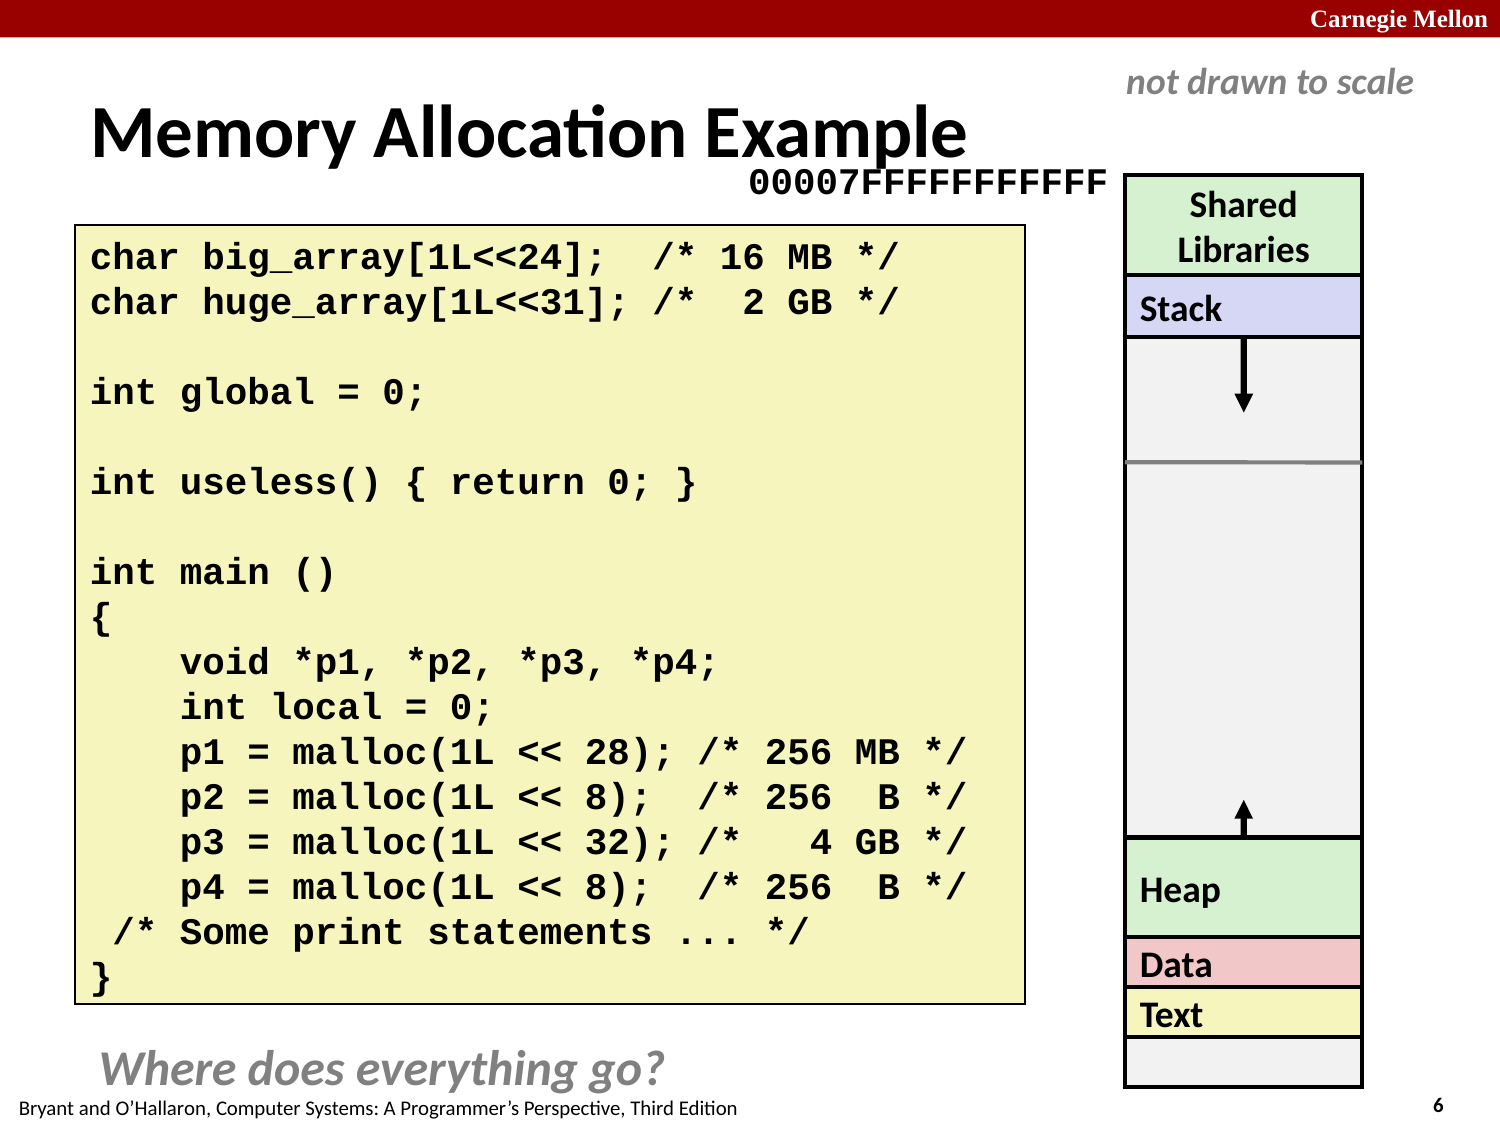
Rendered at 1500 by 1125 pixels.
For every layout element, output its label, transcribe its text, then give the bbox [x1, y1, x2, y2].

text_box Data [1124, 937, 1363, 988]
text_box [1237, 337, 1250, 413]
text_box 00007FFFFFFFFFFF [733, 149, 1123, 210]
text_box Text [1124, 988, 1363, 1038]
text_box Shared Libraries [1124, 174, 1363, 275]
text_box char big_array[1L<<24]; /* 16 MB */ char huge_array[1L<<31]; /* 2 GB */ int global = 0; int useless() { return 0; } int main () { void *p1, *p2, *p3, *p4; int local = 0; p1 = malloc(1L << 28); /* 256 MB */ p2 = malloc(1L << 8); /* 256 B */ p3 = malloc(1L << 32); /* 4 GB */ p4 = malloc(1L << 8); /* 256 B */ /* Some print statements ... */ } [75, 224, 1025, 1005]
text_box [1237, 799, 1250, 838]
text_box [1124, 467, 1363, 837]
text_box Where does everything go? [83, 1028, 681, 1103]
title Memory Allocation Example [74, 80, 1199, 176]
text_box Heap [1124, 837, 1363, 937]
text_box not drawn to scale [1111, 49, 1430, 110]
text_box [1124, 1038, 1363, 1087]
text_box [1124, 338, 1363, 461]
text_box Stack [1124, 275, 1363, 338]
